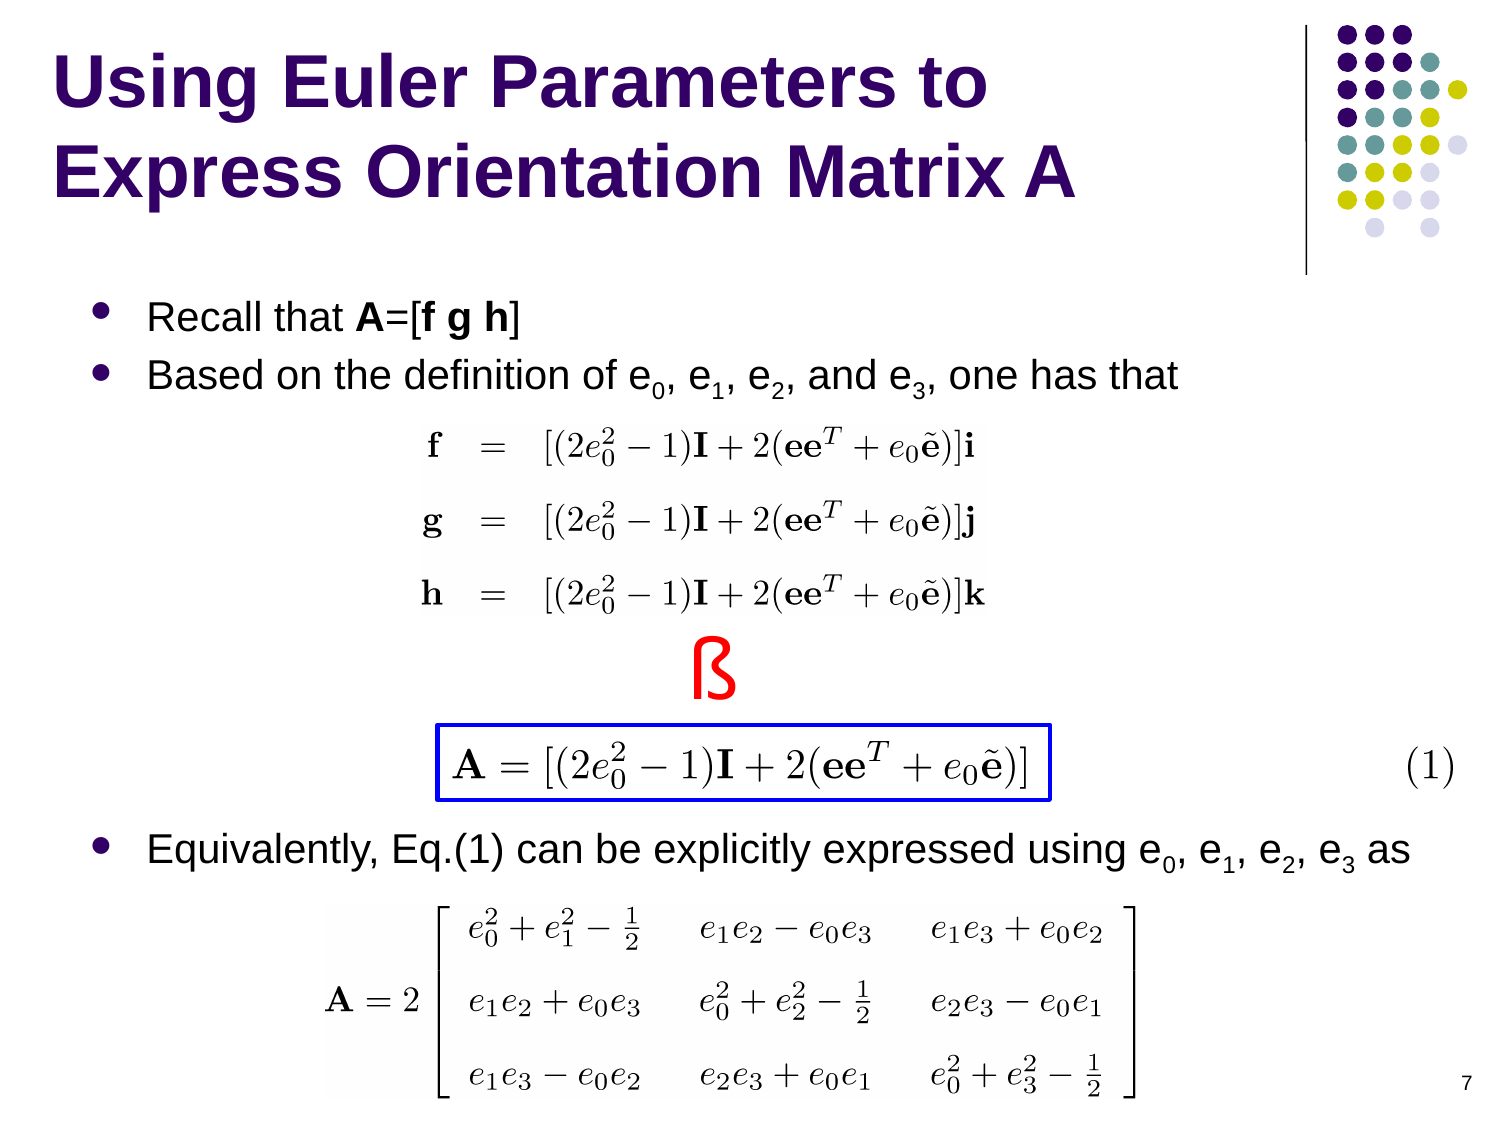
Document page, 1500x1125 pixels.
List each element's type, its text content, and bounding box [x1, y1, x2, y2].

text_box [435, 723, 1052, 802]
picture [449, 737, 1455, 792]
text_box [674, 624, 751, 738]
slide_number 7 [1362, 1062, 1488, 1113]
title Using Euler Parameters to Express Orientation Matrix A [37, 24, 1276, 221]
picture [420, 424, 988, 616]
list Recall that A=[f g h] Based on the definition of e0, e1, e2, and e3, one has that Equivalently, Eq.(1) can be explicitly expressed using e0, e1, e2, e3 as [74, 281, 1463, 1006]
picture [324, 902, 1138, 1101]
